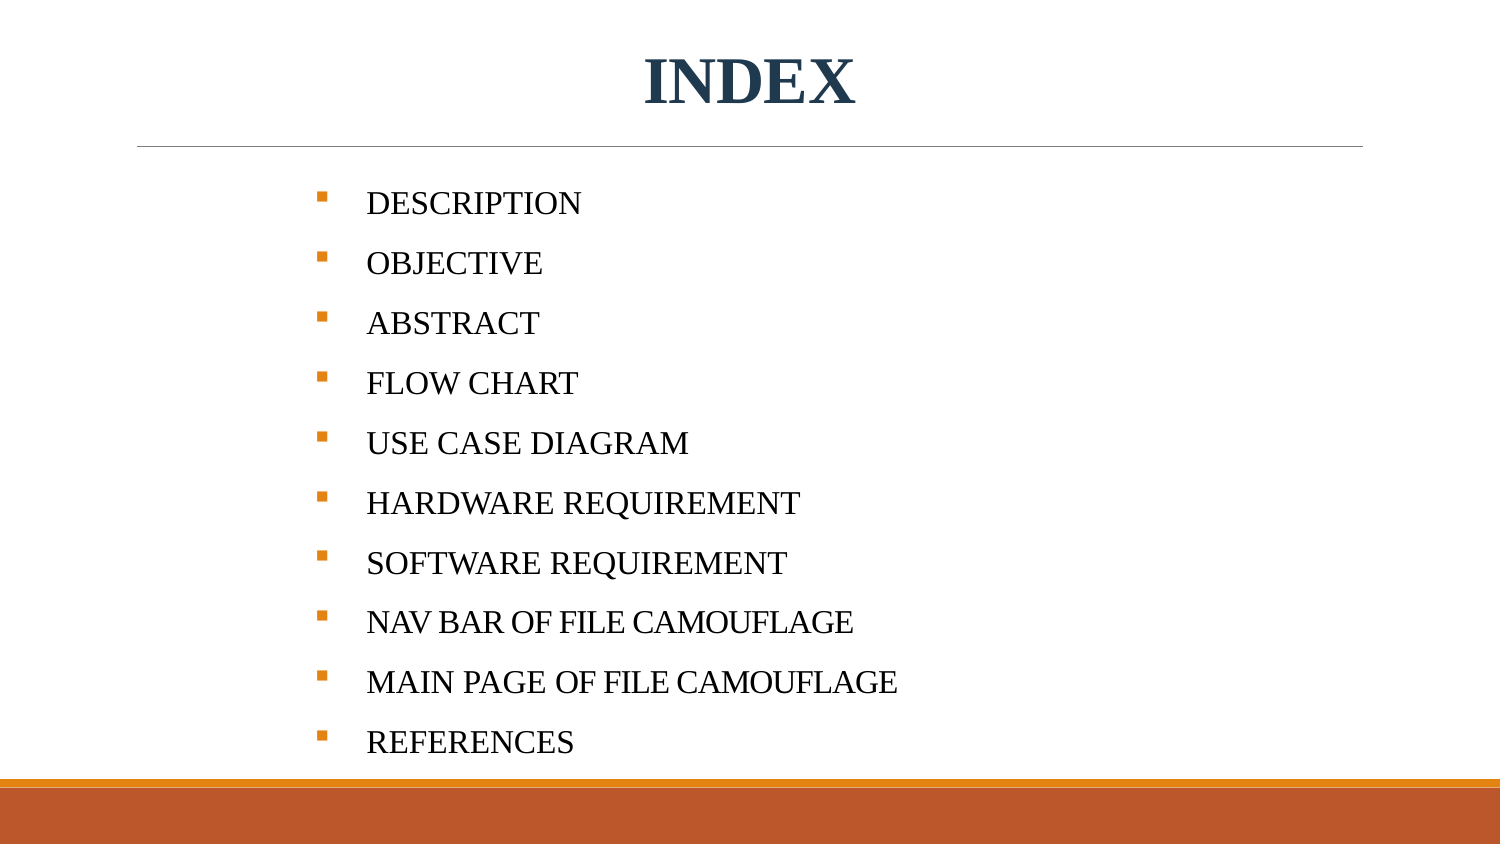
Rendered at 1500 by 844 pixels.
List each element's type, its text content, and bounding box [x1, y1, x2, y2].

text_box DESCRIPTION OBJECTIVE ABSTRACT FLOW CHART USE CASE DIAGRAM HARDWARE REQUIREMENT SOFTWARE REQUIREMENT NAV BAR OF FILE CAMOUFLAGE MAIN PAGE OF FILE CAMOUFLAGE REFERENCES [312, 159, 930, 761]
title INDEX [641, 34, 859, 159]
